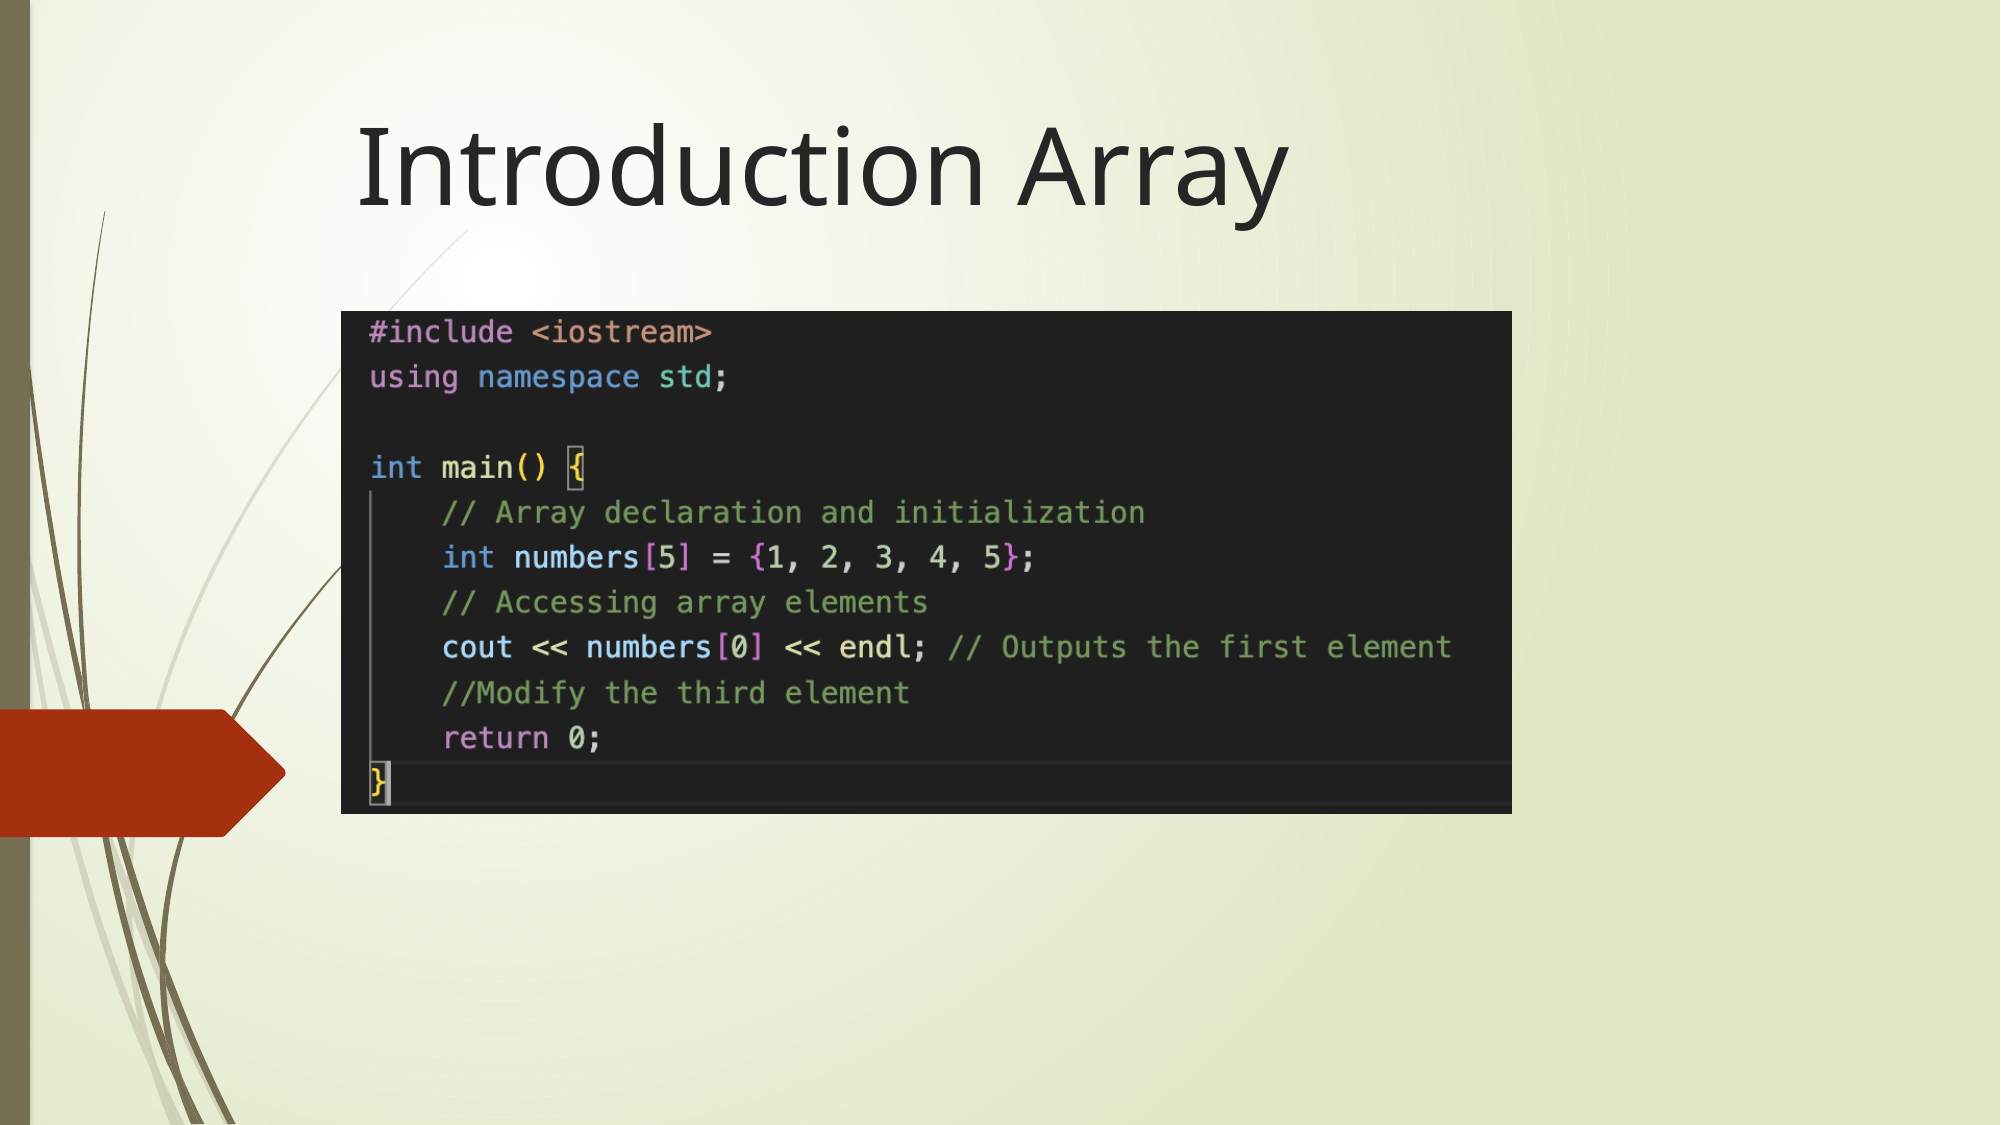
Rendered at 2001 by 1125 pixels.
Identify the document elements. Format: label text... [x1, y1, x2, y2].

title Introduction Array [341, 89, 1804, 235]
picture [340, 311, 1513, 814]
